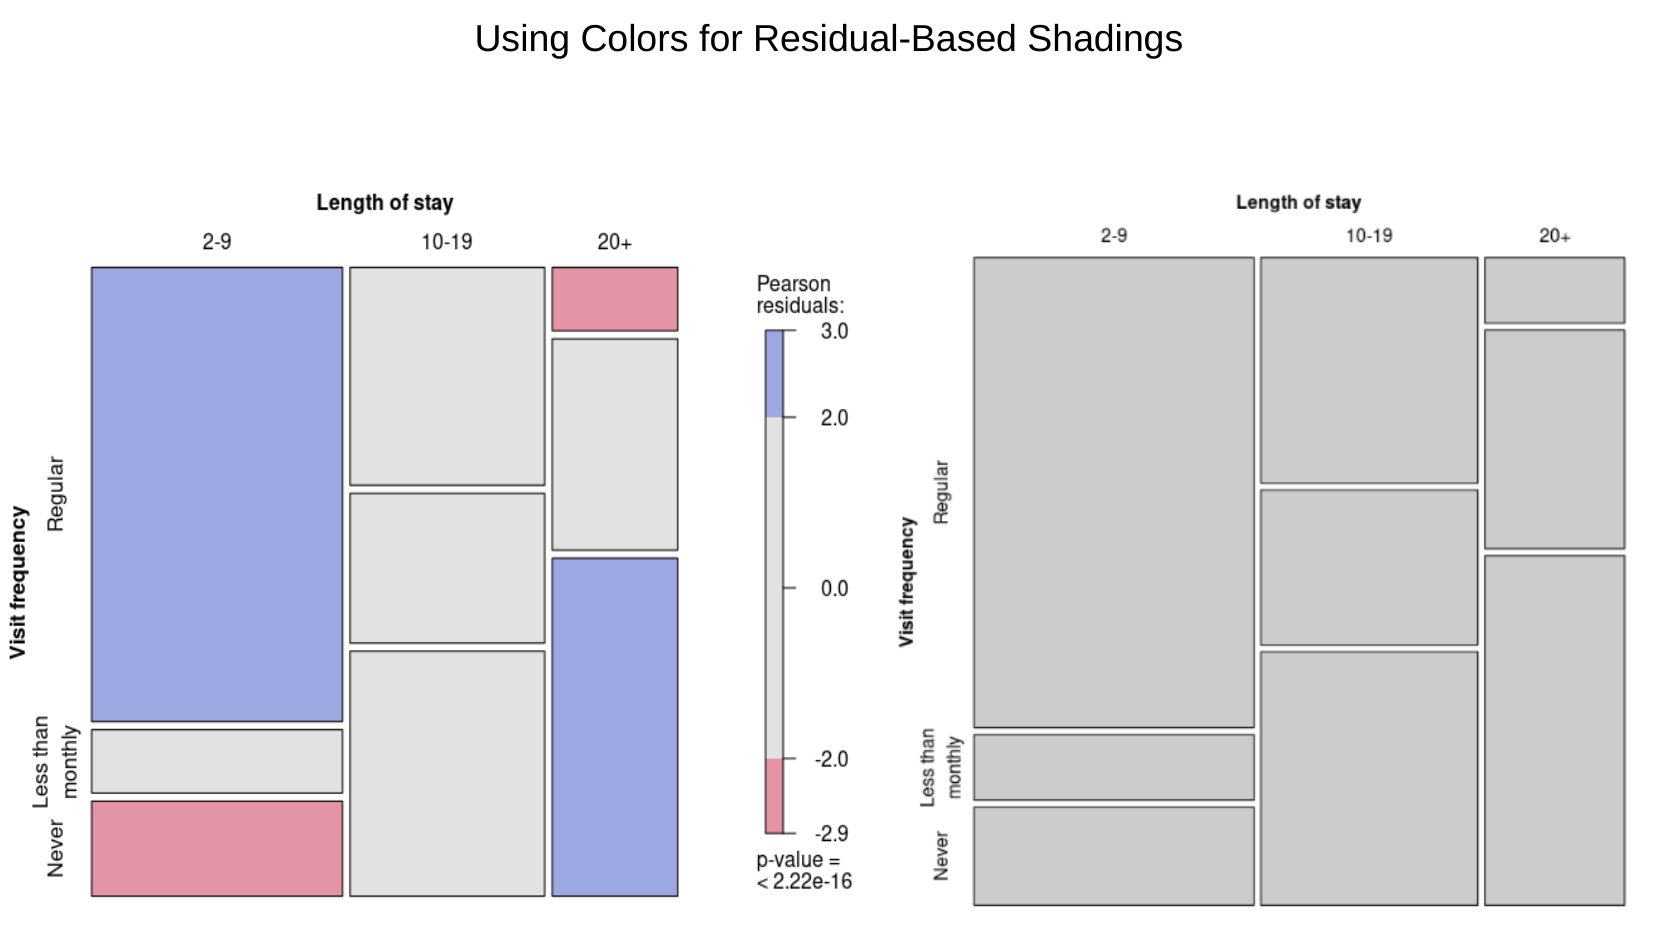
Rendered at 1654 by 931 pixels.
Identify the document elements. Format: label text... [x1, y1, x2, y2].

picture [6, 179, 854, 920]
picture [871, 169, 1654, 931]
text_box Using Colors for Residual-Based Shadings [23, 6, 1635, 67]
